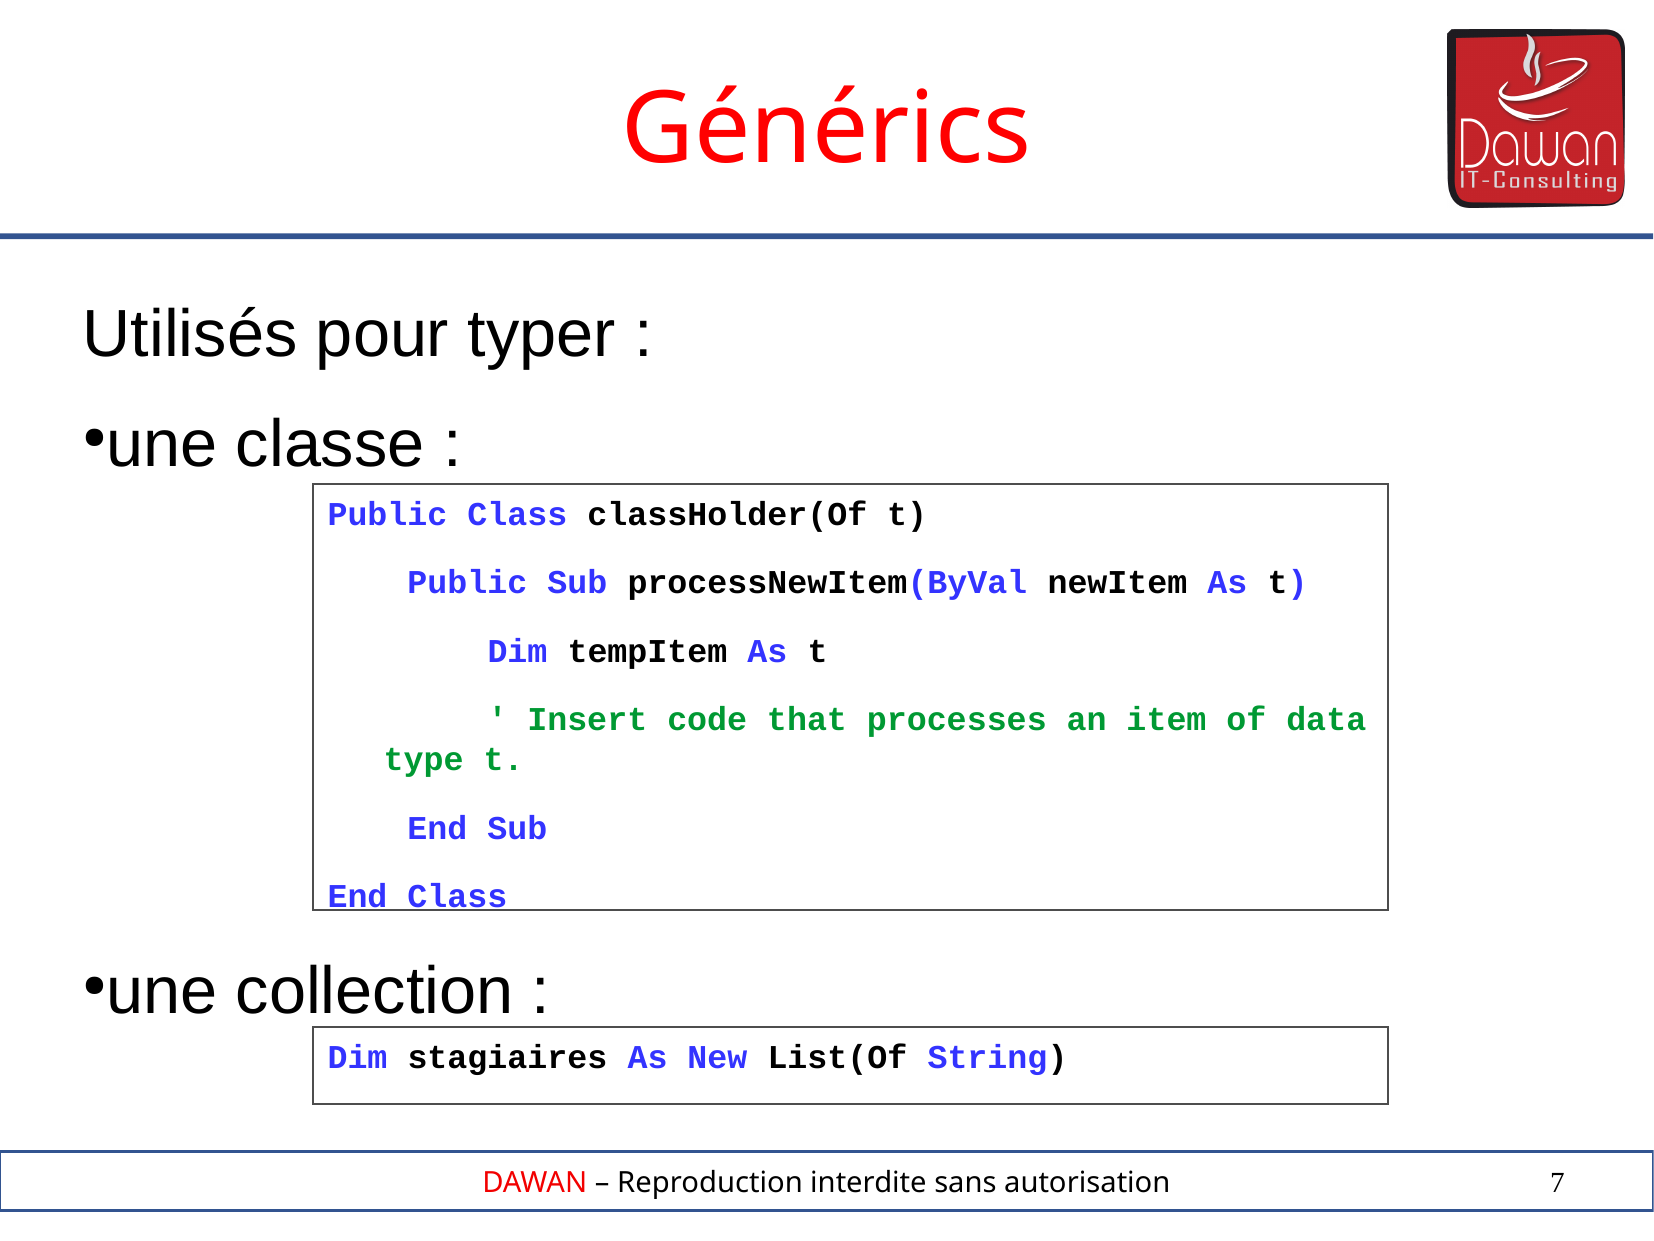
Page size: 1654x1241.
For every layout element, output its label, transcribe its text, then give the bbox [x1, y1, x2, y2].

text_box Public Class classHolder(Of t) Public Sub processNewItem(ByVal newItem As t) Dim tempItem As t ' Insert code that processes an item of data type t. End Sub End Class [312, 484, 1388, 911]
title Générics [82, 15, 1571, 229]
picture [1571, 29, 1625, 208]
list Utilisés pour typer : une classe : une collection : [82, 290, 1571, 1094]
slide_number 7 [1185, 1163, 1565, 1228]
text_box Dim stagiaires As New List(Of String) [312, 1027, 1388, 1105]
